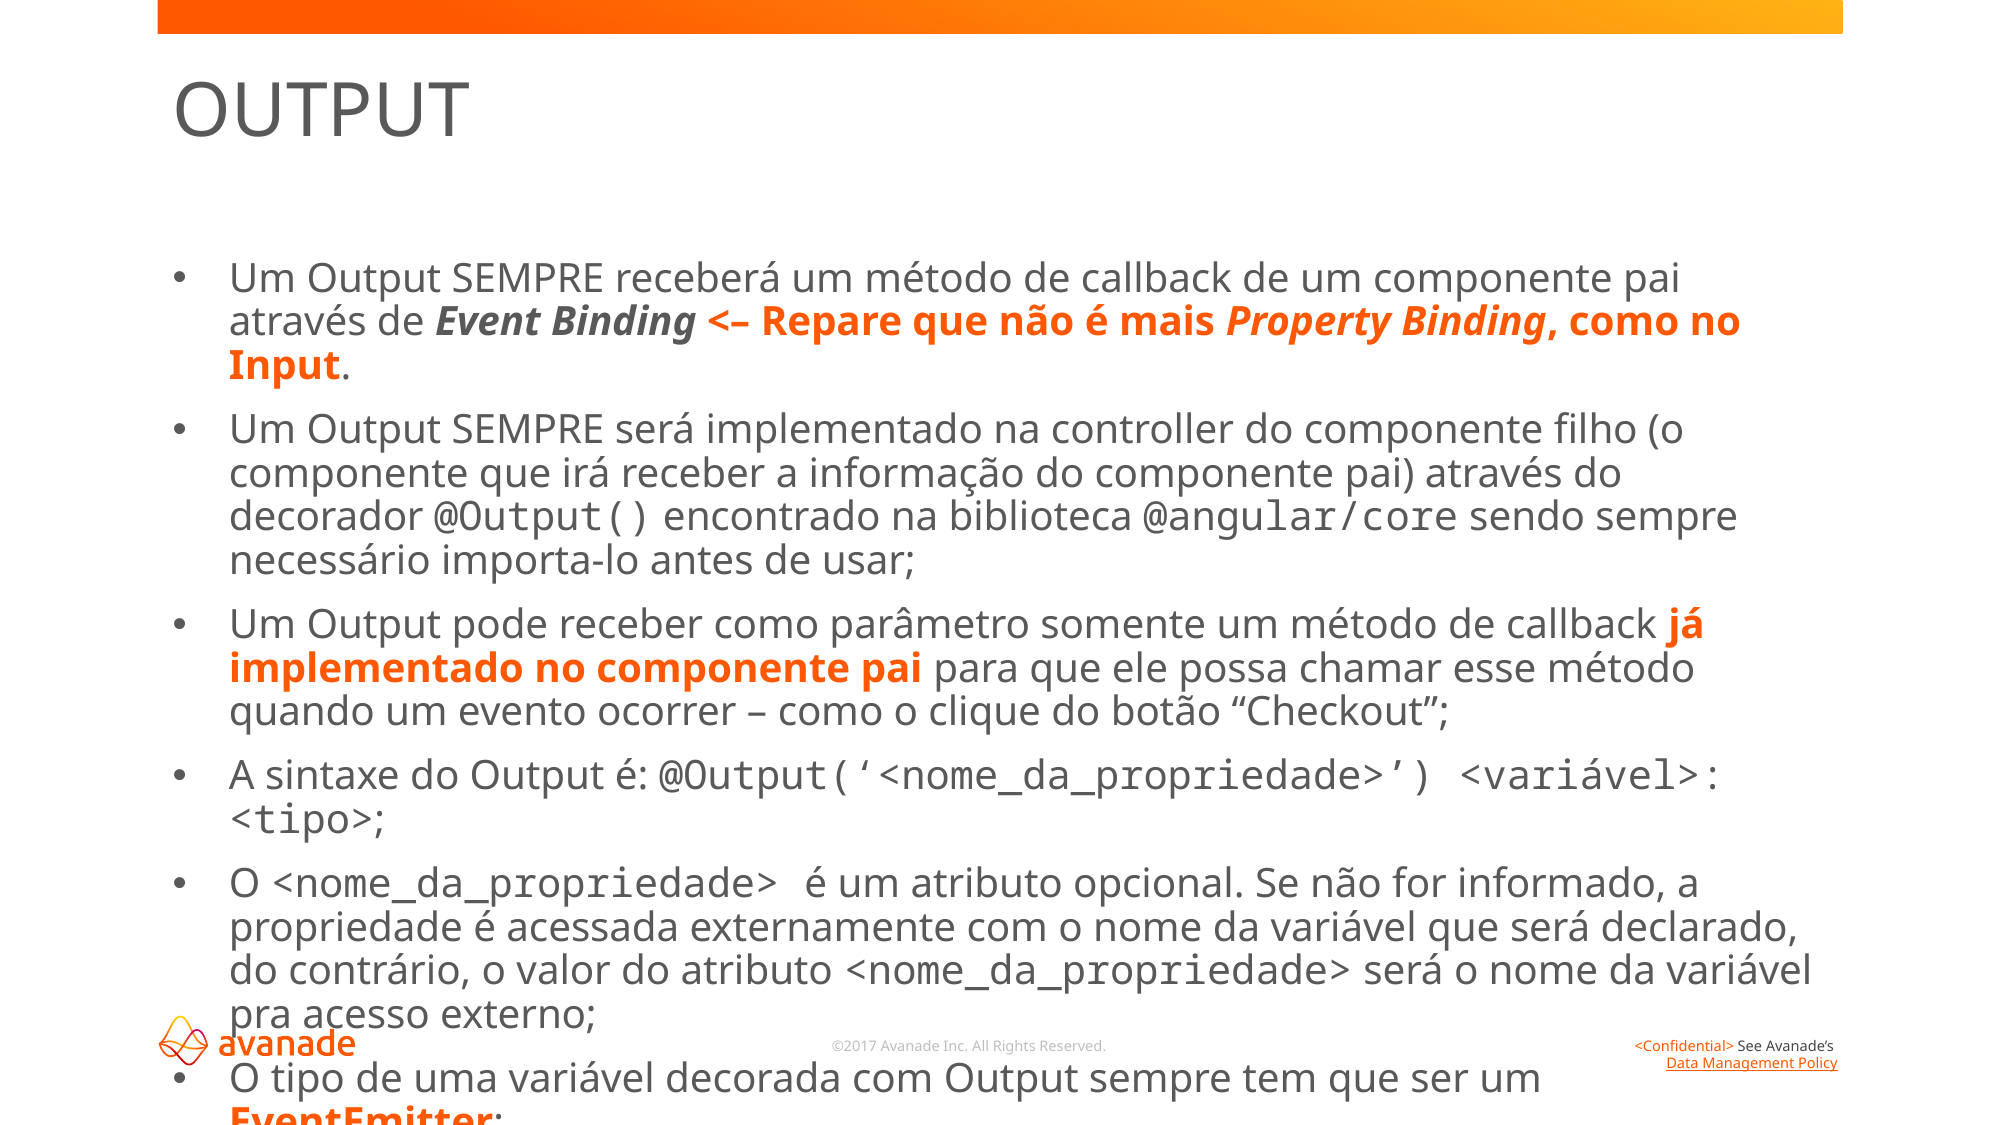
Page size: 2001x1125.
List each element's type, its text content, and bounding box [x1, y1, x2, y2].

picture [138, 995, 384, 1086]
list Um Output SEMPRE receberá um método de callback de um componente pai através de Event Binding <– Repare que não é mais Property Binding, como no Input. Um Output SEMPRE será implementado na controller do componente filho (o componente que irá receber a informação do componente pai) através do decorador @Output() encontrado na biblioteca @angular/core sendo sempre necessário importa-lo antes de usar; Um Output pode receber como parâmetro somente um método de callback já implementado no componente pai para que ele possa chamar esse método quando um evento ocorrer – como o clique do botão “Checkout”; A sintaxe do Output é: @Output(‘<nome_da_propriedade>’) <variável>: <tipo>; O <nome_da_propriedade> é um atributo opcional. Se não for informado, a propriedade é acessada externamente com o nome da variável que será declarado, do contrário, o valor do atributo <nome_da_propriedade> será o nome da variável pra acesso externo; O tipo de uma variável decorada com Output sempre tem que ser um EventEmitter; [157, 249, 1843, 964]
title OUTPUT [157, 64, 1843, 228]
